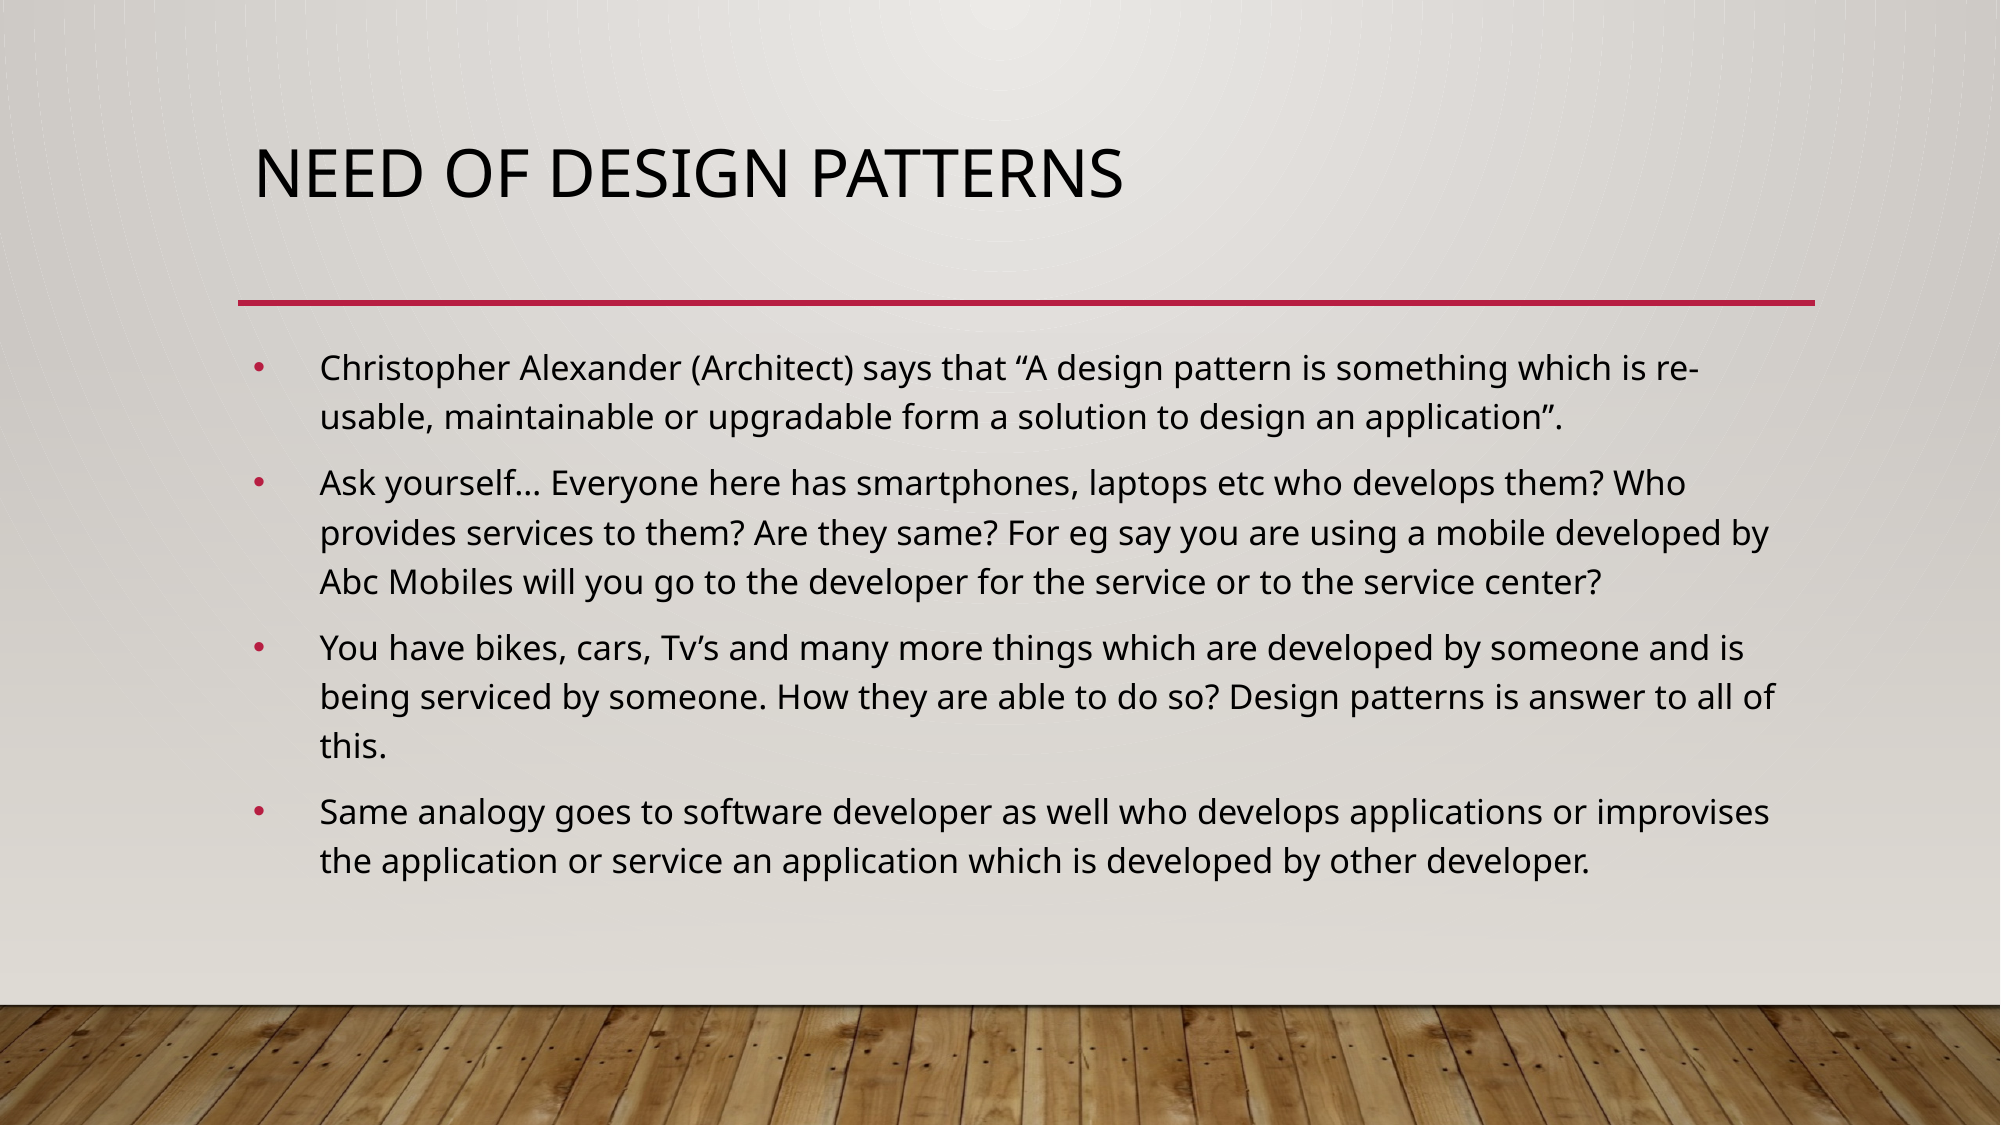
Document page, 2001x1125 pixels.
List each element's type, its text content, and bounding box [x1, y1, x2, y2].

list Christopher Alexander (Architect) says that “A design pattern is something which is re-usable, maintainable or upgradable form a solution to design an application”. Ask yourself… Everyone here has smartphones, laptops etc who develops them? Who provides services to them? Are they same? For eg say you are using a mobile developed by Abc Mobiles will you go to the developer for the service or to the service center? You have bikes, cars, Tv’s and many more things which are developed by someone and is being serviced by someone. How they are able to do so? Design patterns is answer to all of this. Same analogy goes to software developer as well who develops applications or improvises the application or service an application which is developed by other developer. [238, 330, 1814, 897]
picture [0, 1005, 2000, 1125]
title Need of Design Patterns [238, 131, 1814, 305]
